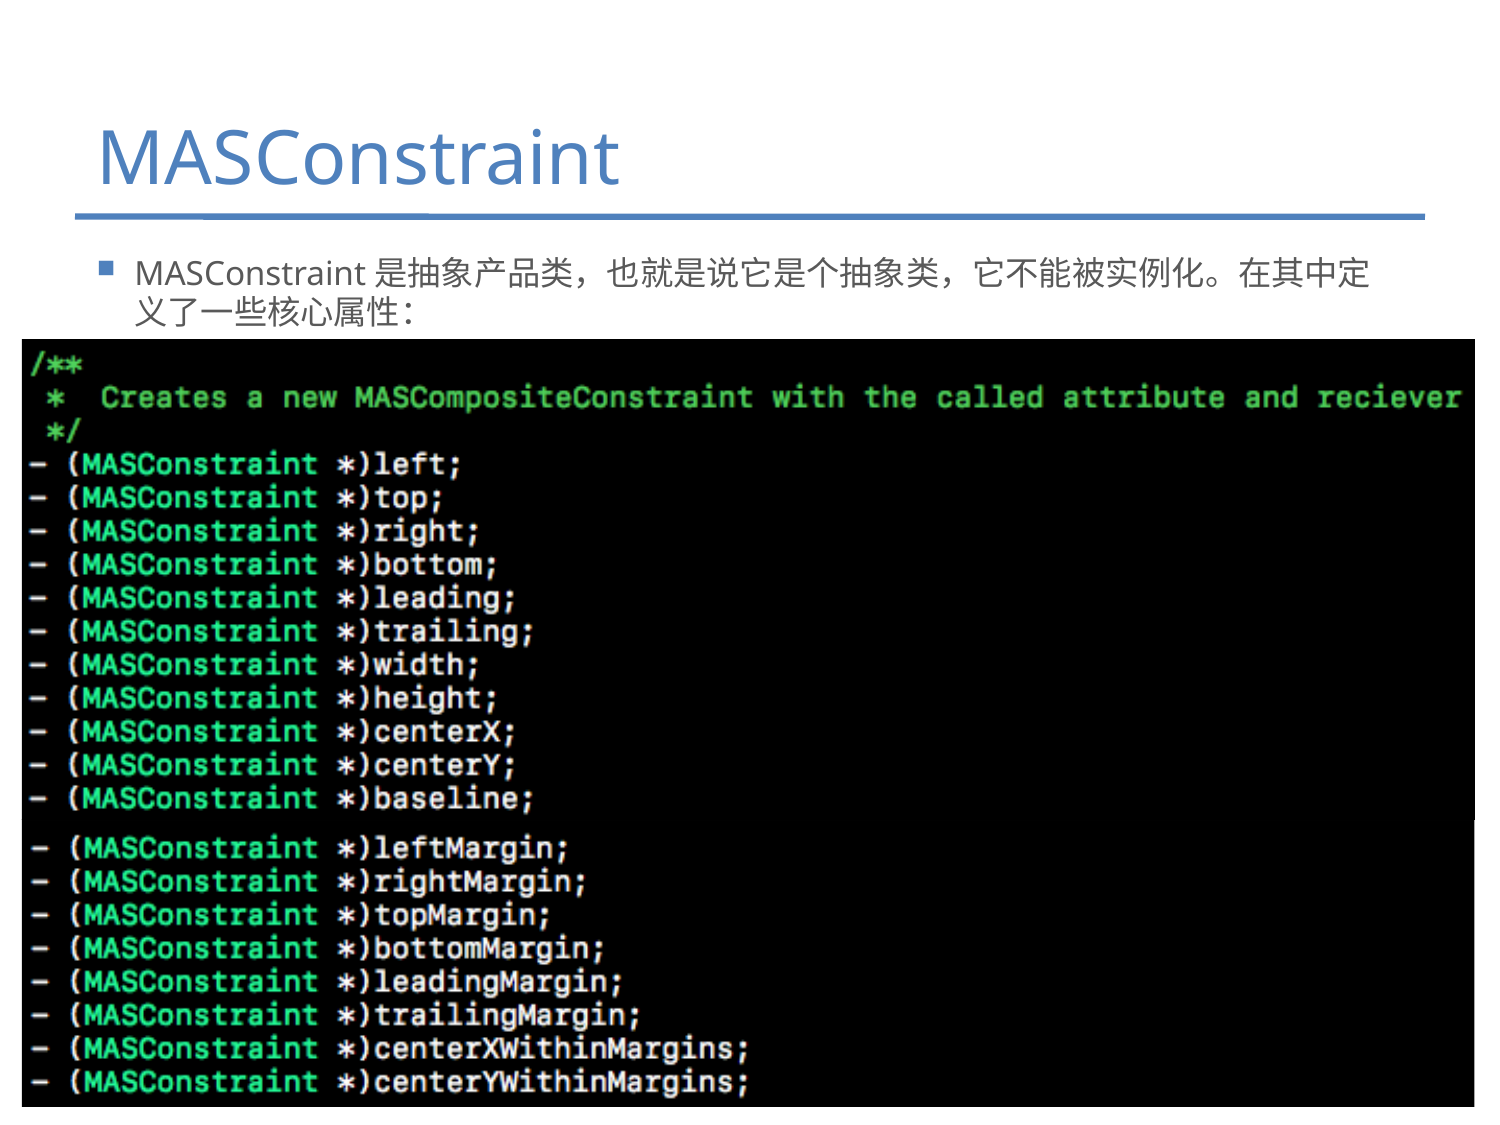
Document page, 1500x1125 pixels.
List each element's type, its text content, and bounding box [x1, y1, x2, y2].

picture [21, 827, 1475, 1108]
picture [21, 338, 1476, 820]
title MASConstraint [81, 102, 1416, 244]
list MASConstraint是抽象产品类，也就是说它是个抽象类，它不能被实例化。在其中定义了一些核心属性： [81, 244, 1416, 336]
